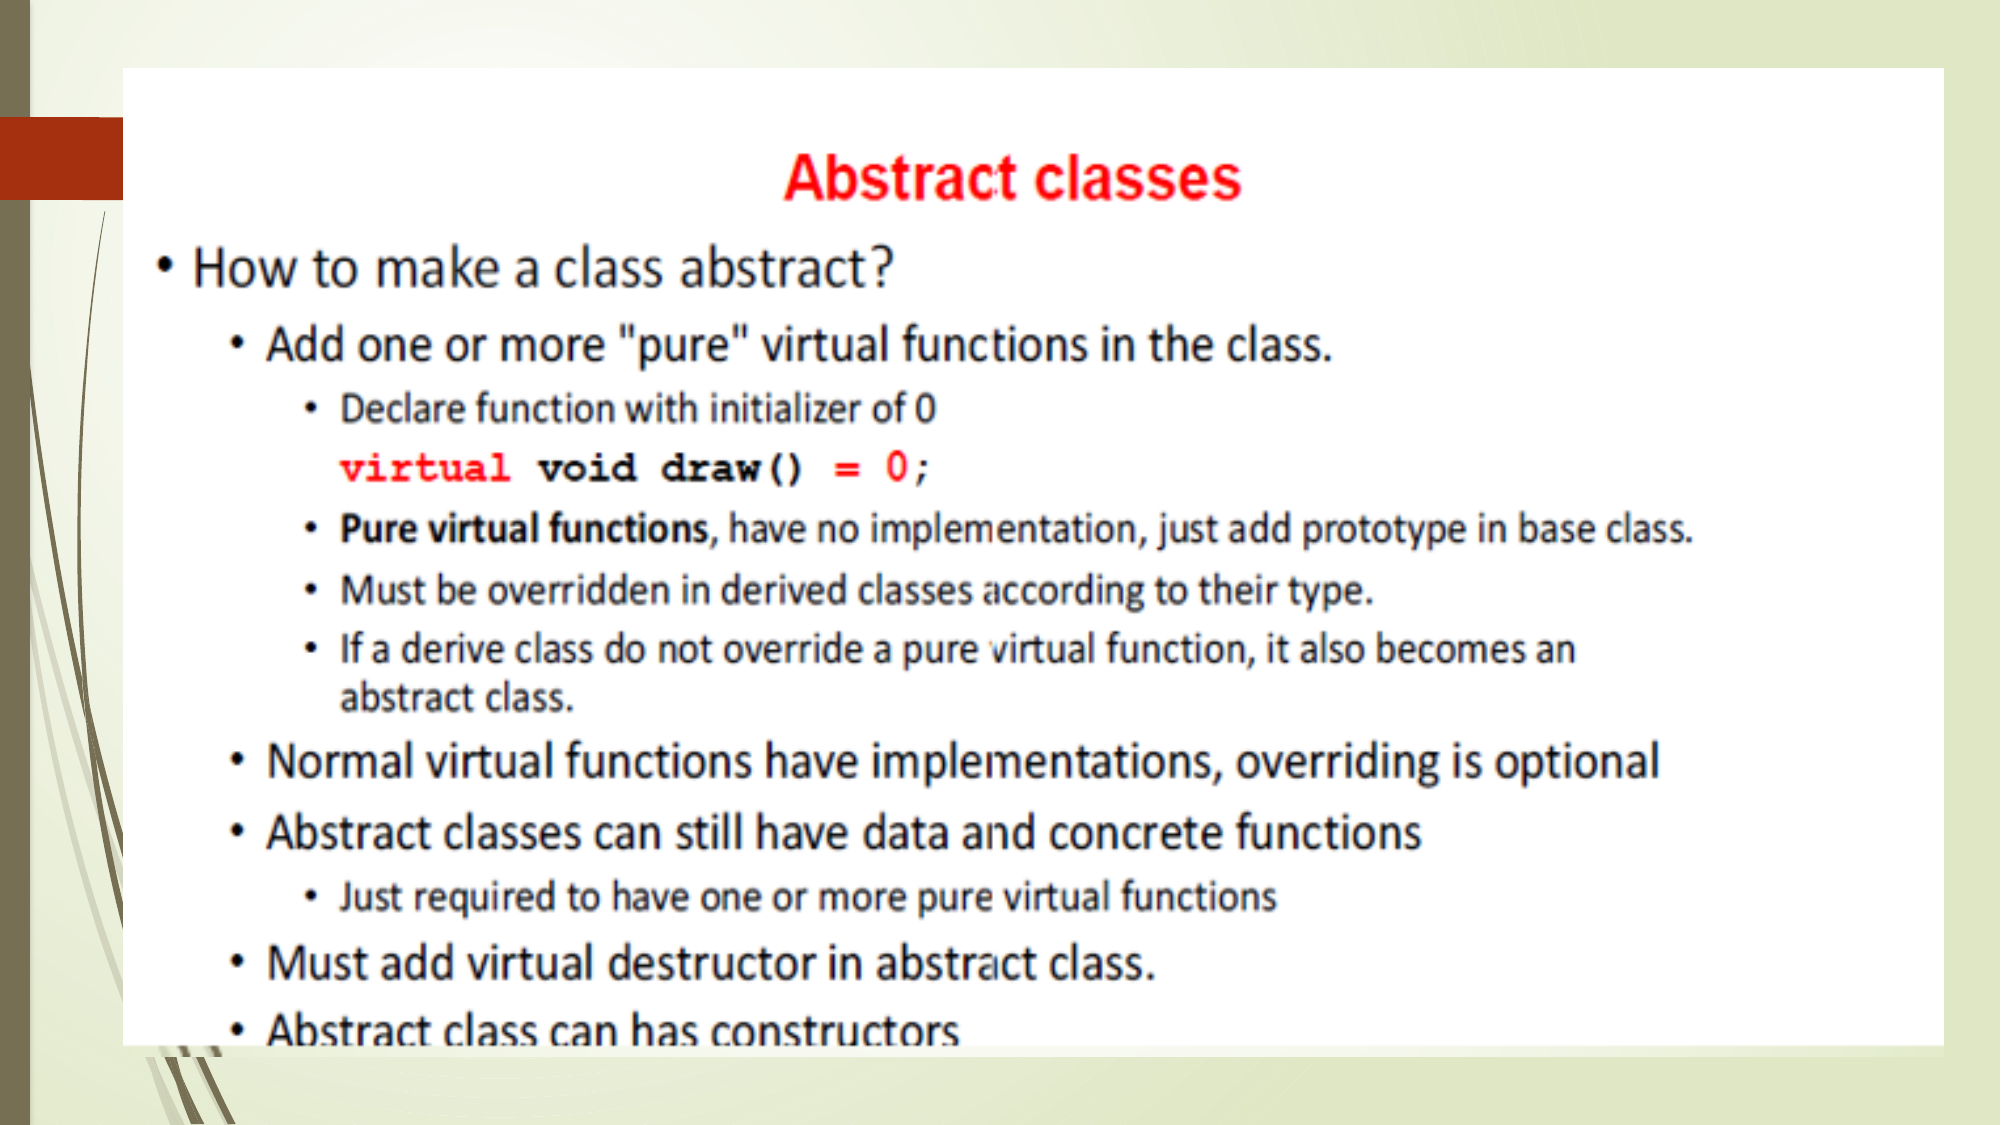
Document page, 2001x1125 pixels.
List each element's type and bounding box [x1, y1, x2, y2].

picture [122, 68, 1944, 1057]
